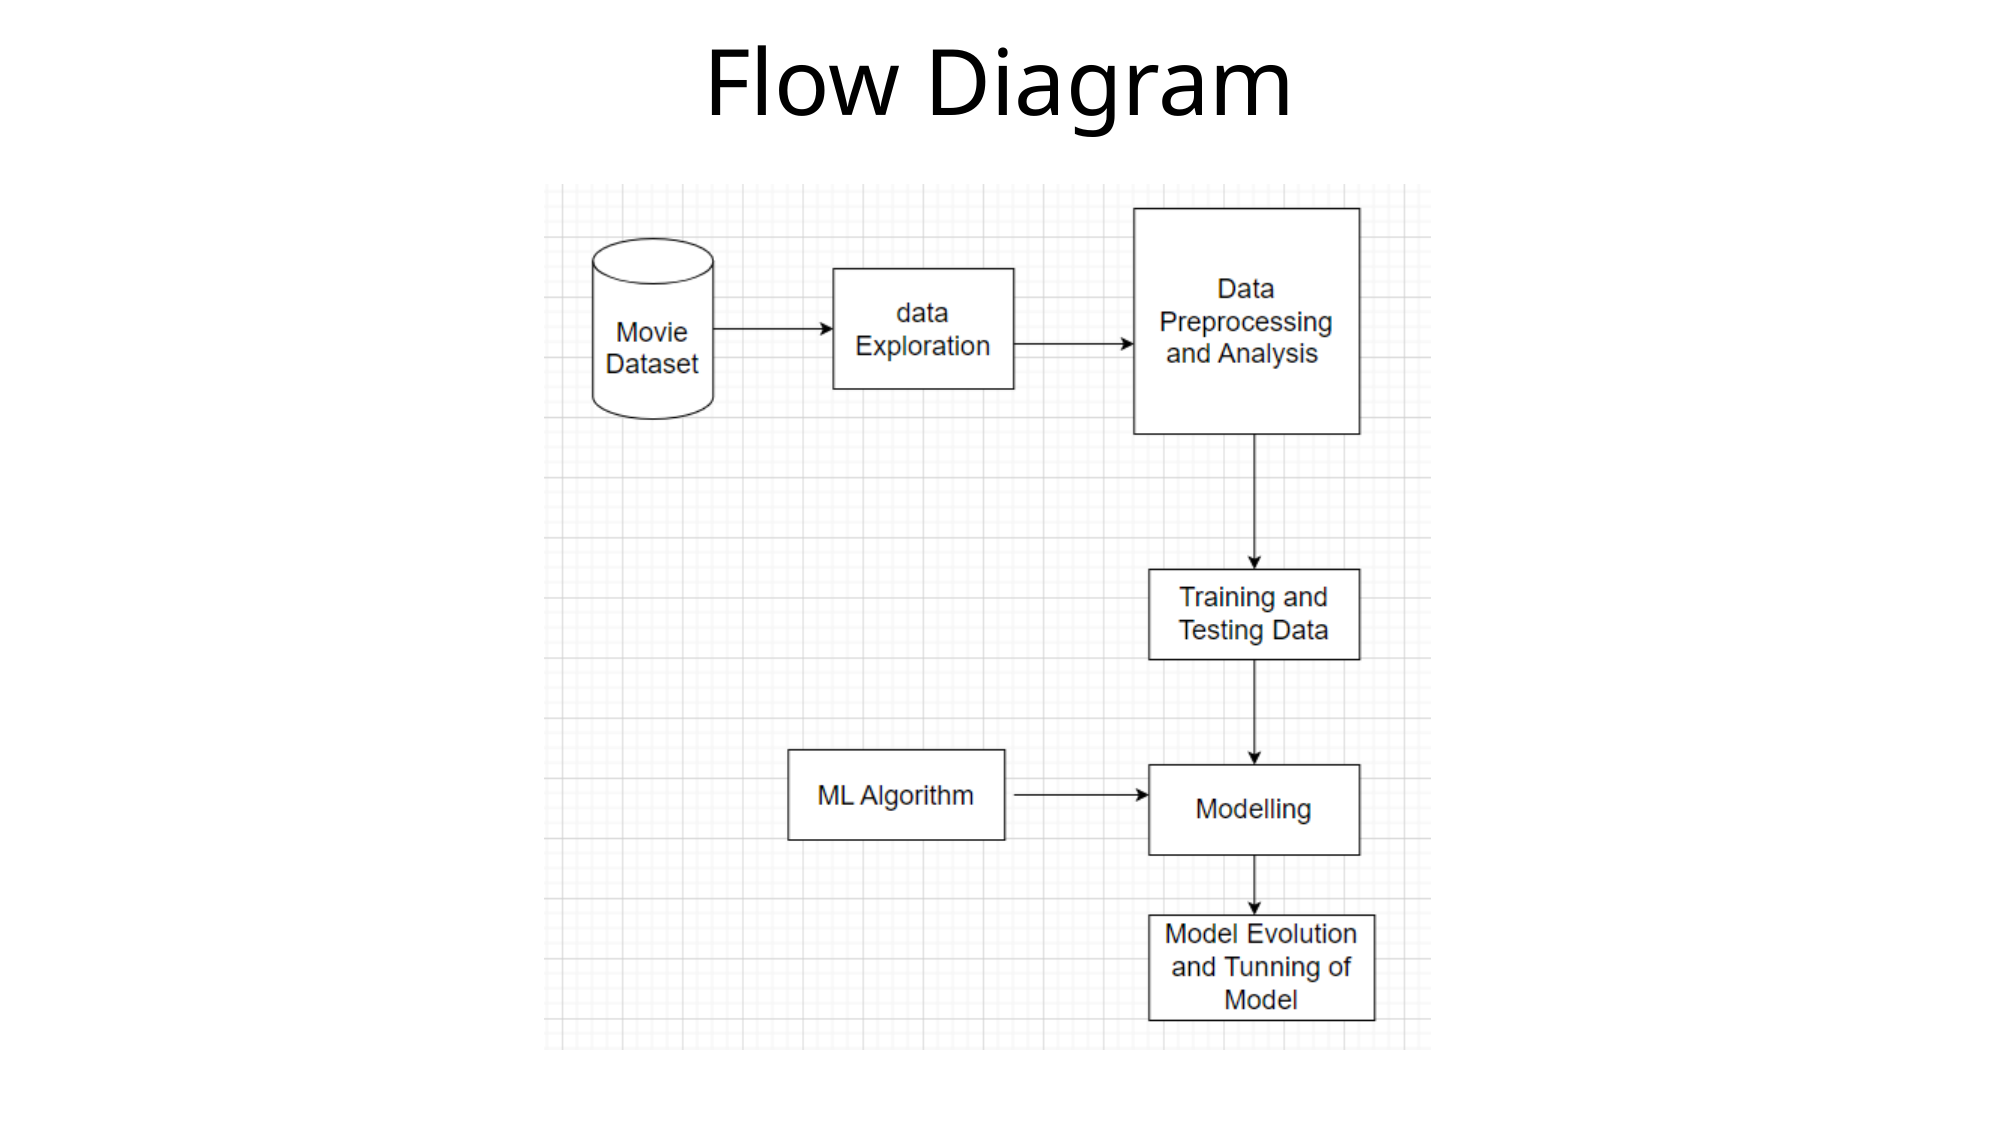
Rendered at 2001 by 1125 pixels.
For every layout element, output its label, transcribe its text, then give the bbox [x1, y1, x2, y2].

title Flow Diagram [137, 59, 1863, 112]
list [544, 184, 1431, 1050]
